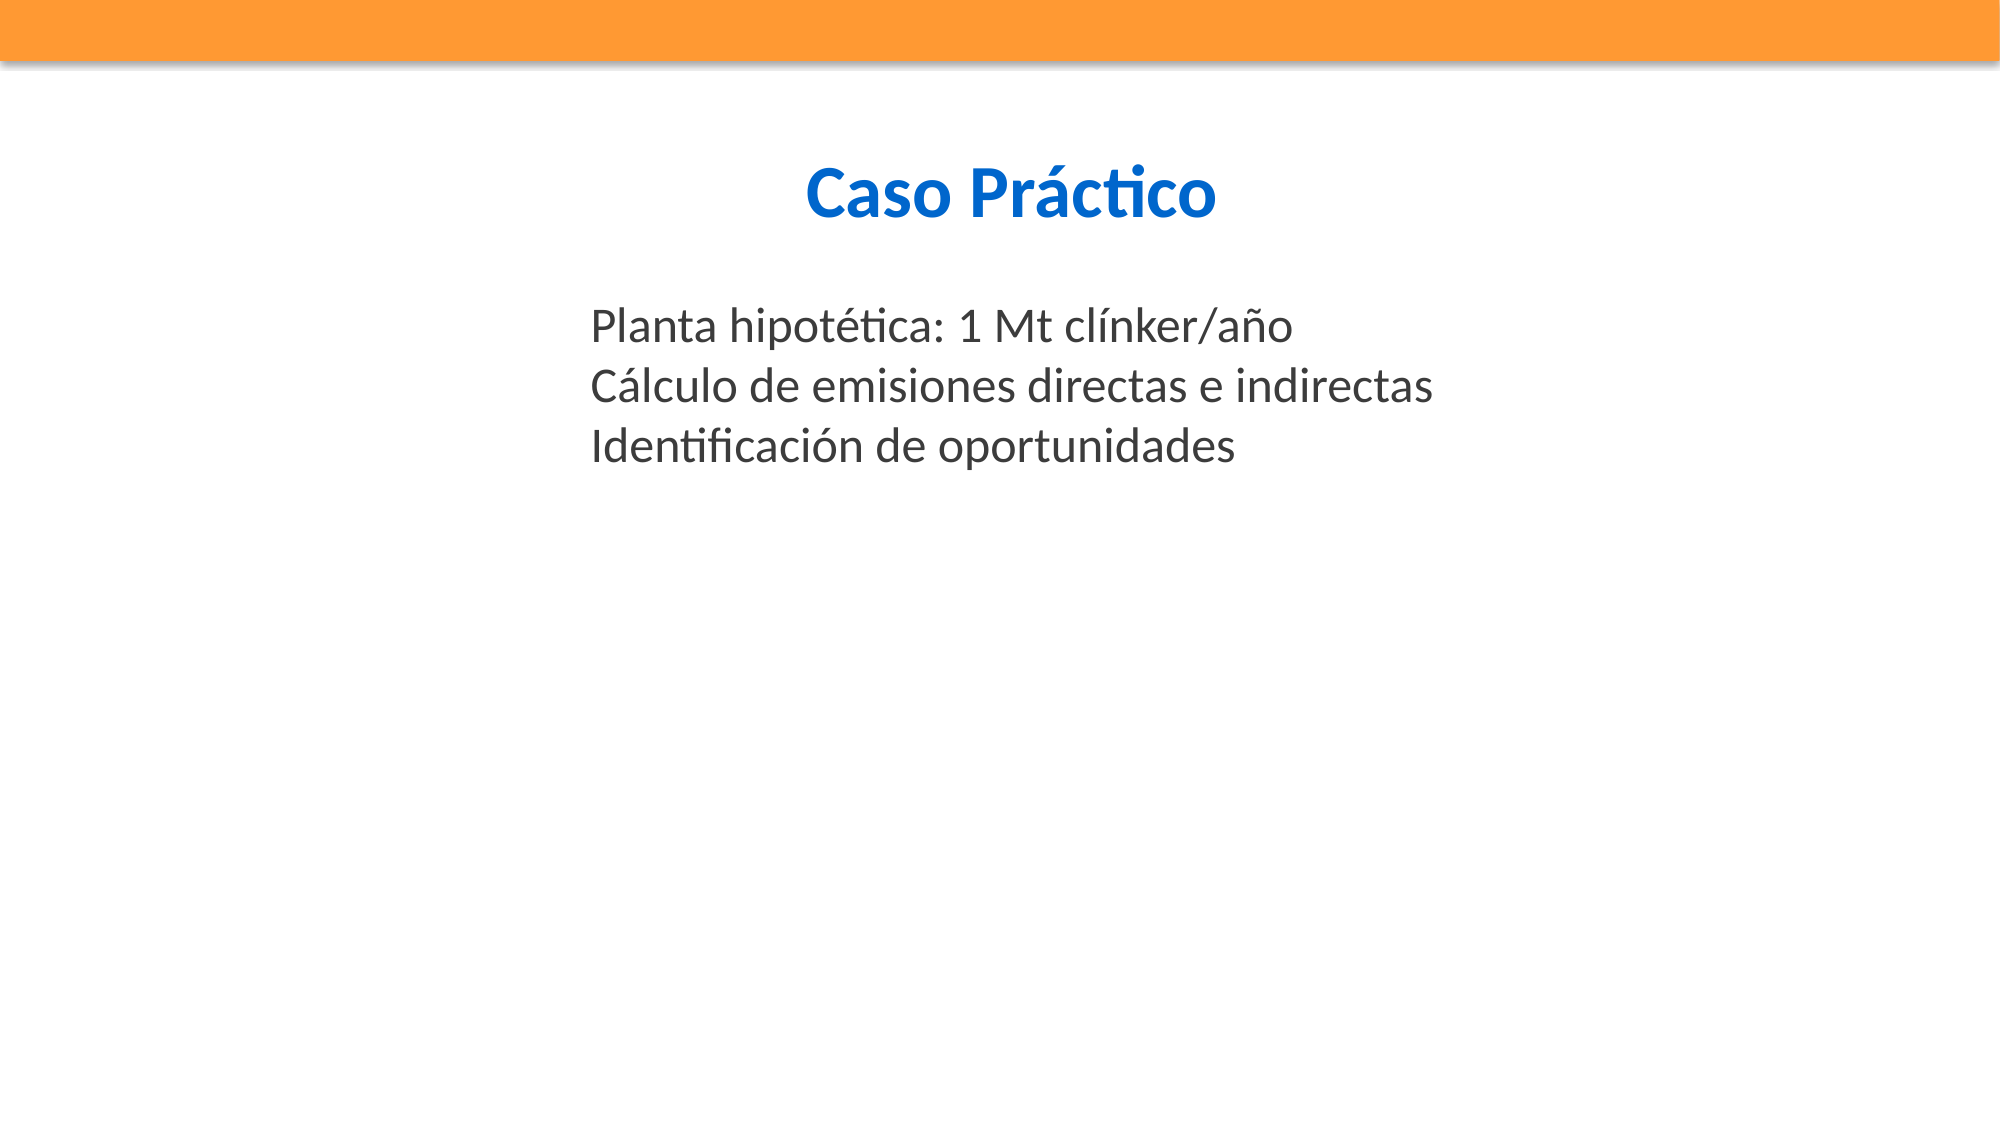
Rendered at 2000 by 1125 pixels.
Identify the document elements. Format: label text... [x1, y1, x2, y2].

text_box Caso Práctico [791, 89, 1234, 239]
text_box [0, 0, 2000, 61]
text_box Planta hipotética: 1 Mt clínker/año Cálculo de emisiones directas e indirectas Identificación de oportunidades [575, 239, 1449, 480]
